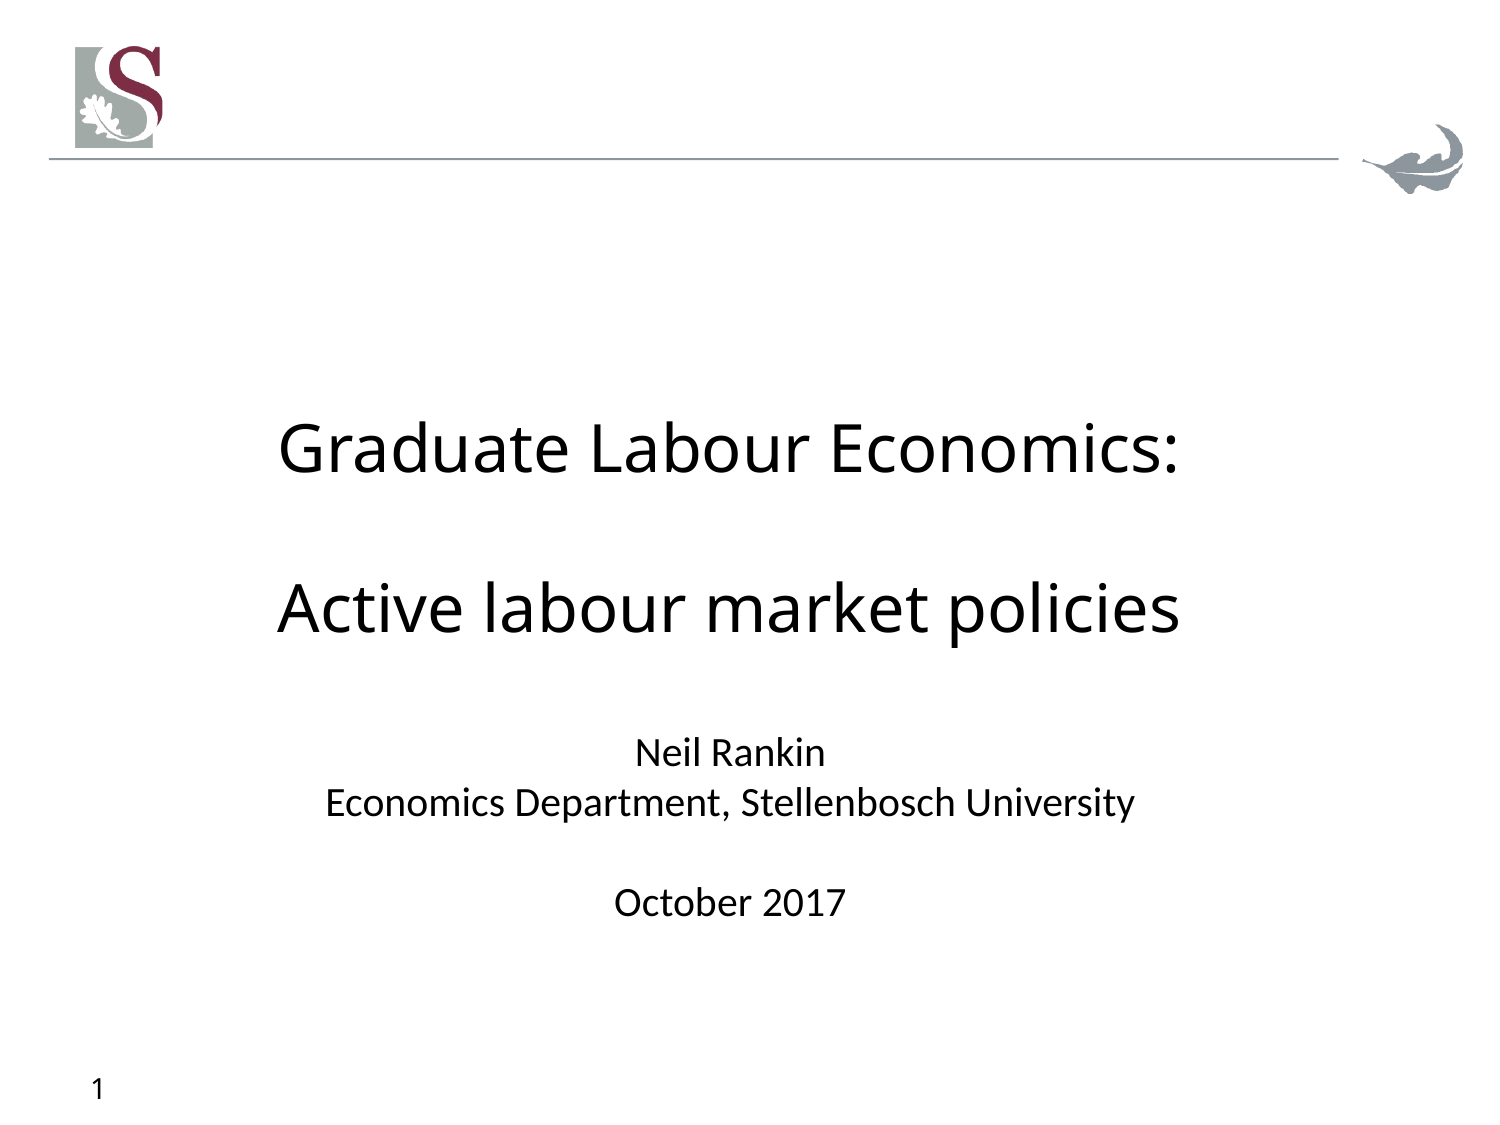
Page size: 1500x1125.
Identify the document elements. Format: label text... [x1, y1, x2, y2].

picture [75, 46, 163, 148]
text_box Graduate Labour Economics: Active labour market policies [92, 202, 1368, 653]
slide_number 1 [75, 1062, 388, 1125]
text_box Neil Rankin Economics Department, Stellenbosch University October 2017 [163, 653, 1298, 1125]
picture [1362, 124, 1463, 194]
